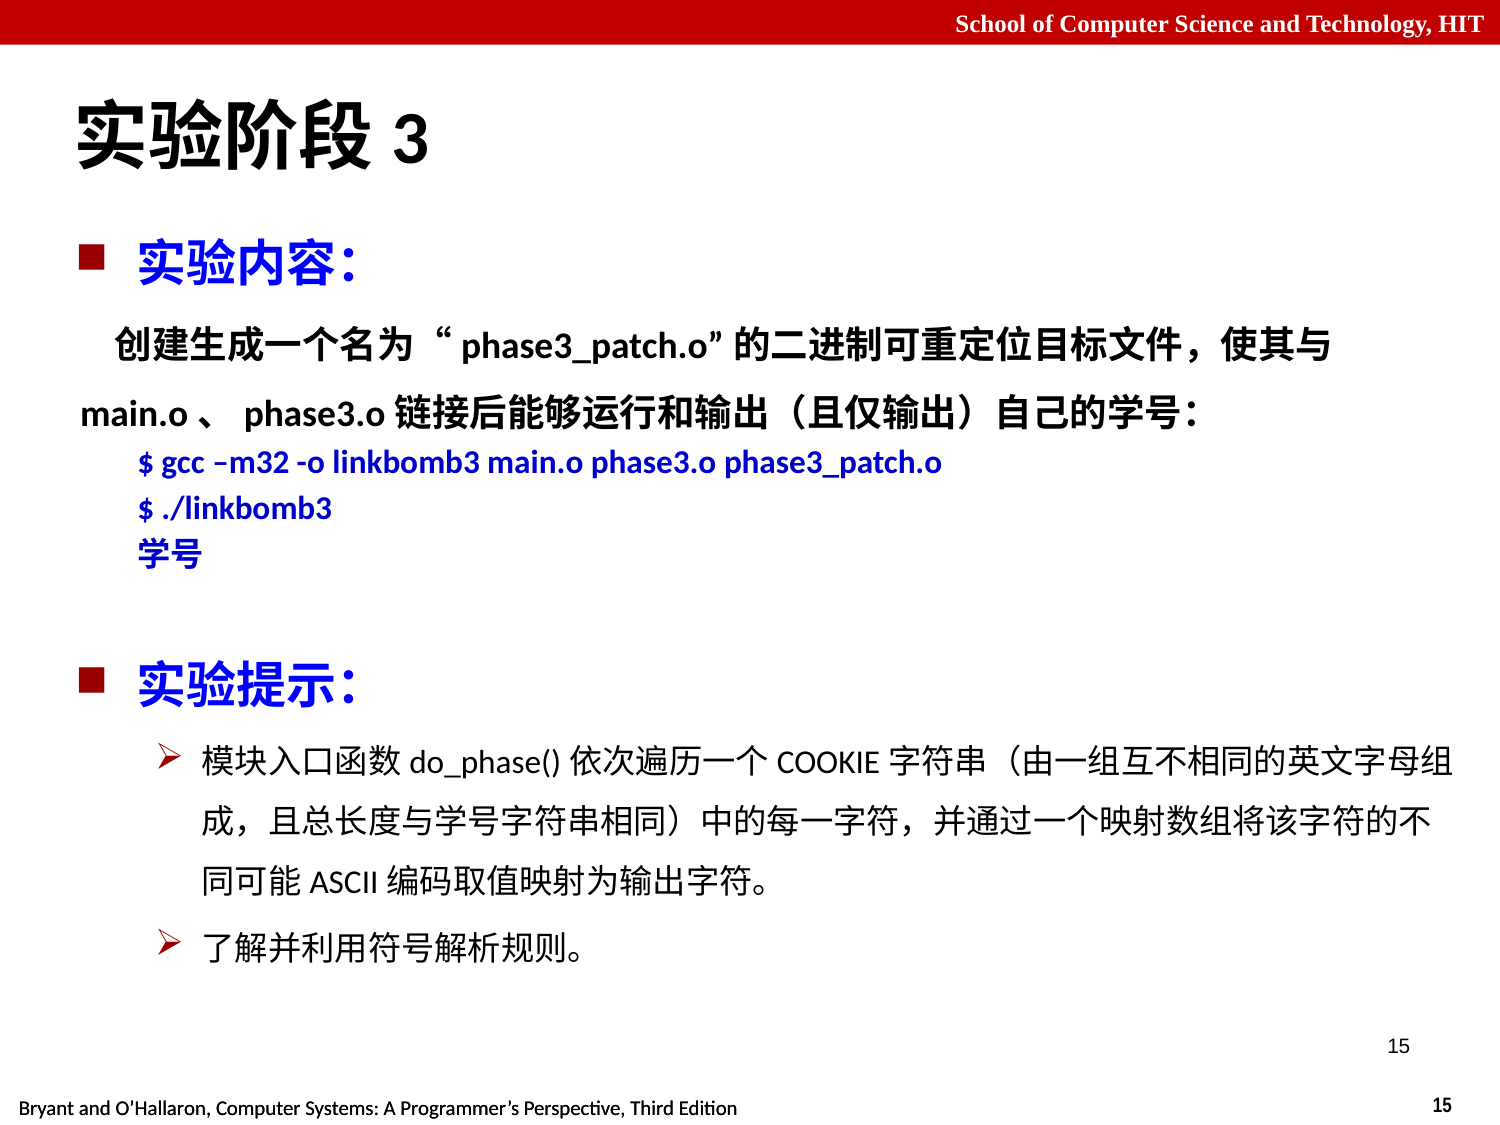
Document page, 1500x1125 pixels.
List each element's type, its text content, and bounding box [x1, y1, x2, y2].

title 实验阶段3 [58, 71, 1500, 197]
text_box 15 [1074, 1040, 1425, 1100]
list 实验内容： 创建生成一个名为“phase3_patch.o”的二进制可重定位目标文件，使其与main.o、phase3.o链接后能够运行和输出（且仅输出）自己的学号： $ gcc –m32 -o linkbomb3 main.o phase3.o phase3_patch.o $ ./linkbomb3 学号 实验提示： 模块入口函数do_phase()依次遍历一个COOKIE字符串（由一组互不相同的英文字母组成，且总长度与学号字符串相同）中的每一字符，并通过一个映射数组将该字符的不同可能ASCII编码取值映射为输出字符。 了解并利用符号解析规则。 [64, 223, 1476, 1040]
